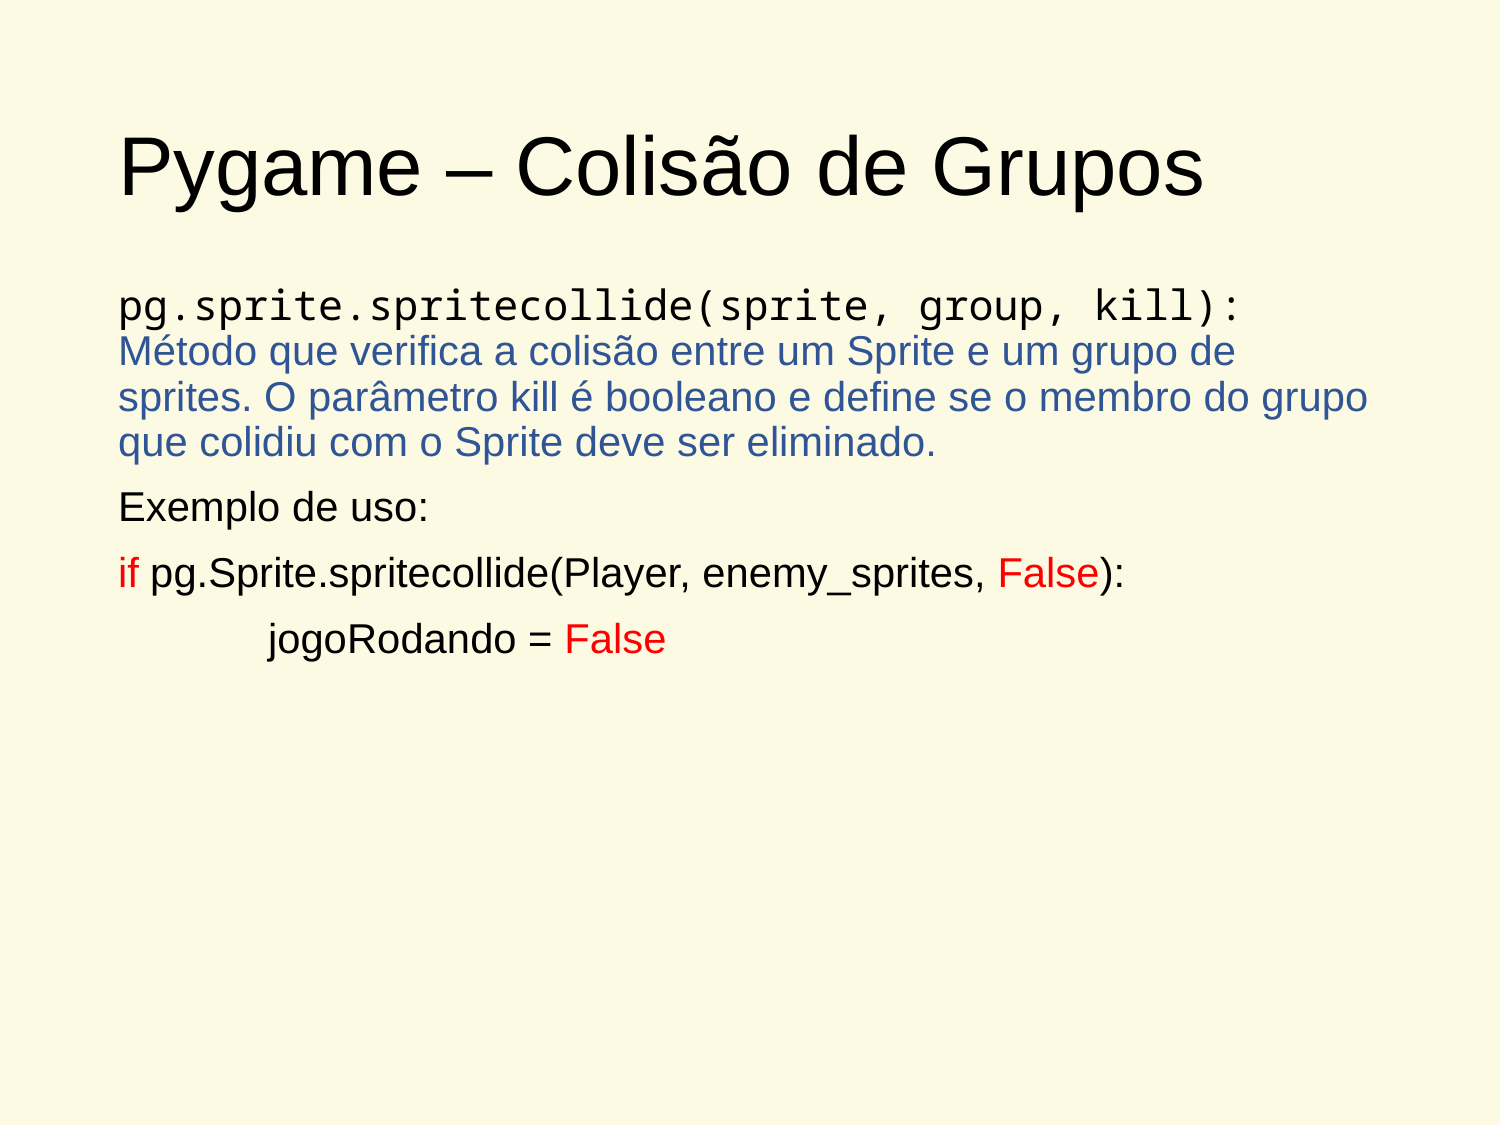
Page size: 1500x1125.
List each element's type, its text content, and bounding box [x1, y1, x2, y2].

title Pygame – Colisão de Grupos [103, 59, 1397, 277]
text_box pg.sprite.spritecollide(sprite, group, kill): Método que verifica a colisão entre um Sprite e um grupo de sprites. O parâmetro kill é booleano e define se o membro do grupo que colidiu com o Sprite deve ser eliminado. Exemplo de uso: if pg.Sprite.spritecollide(Player, enemy_sprites, False): jogoRodando = False [103, 277, 1397, 993]
